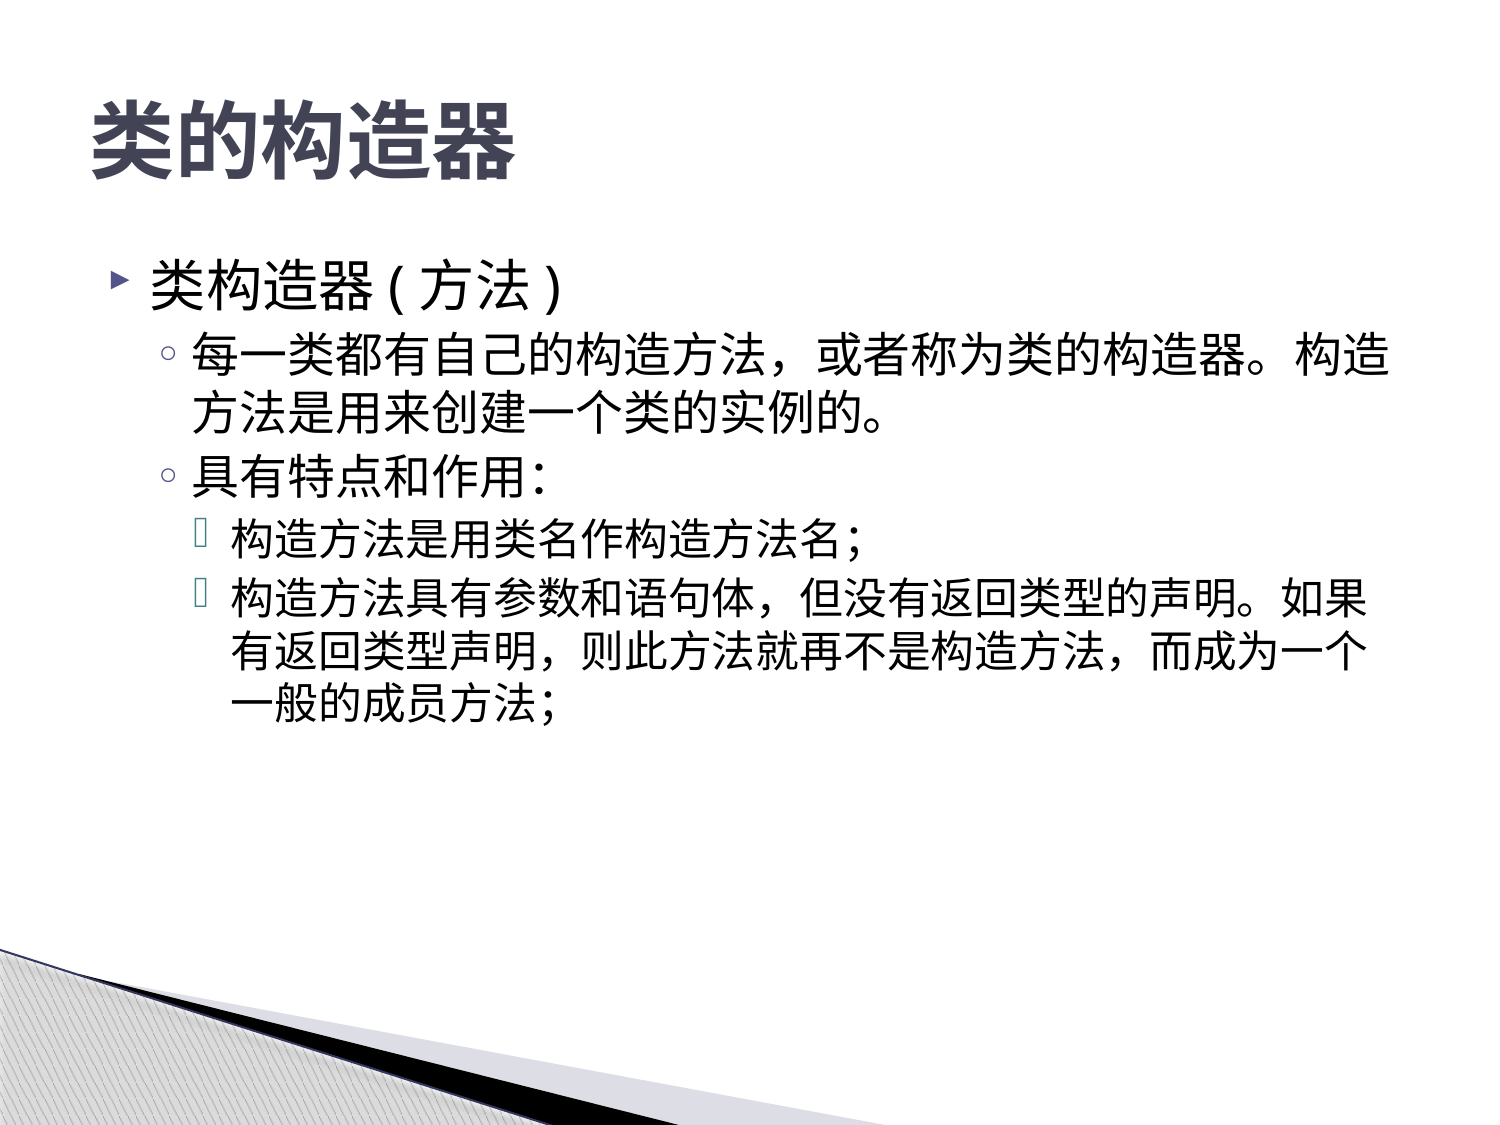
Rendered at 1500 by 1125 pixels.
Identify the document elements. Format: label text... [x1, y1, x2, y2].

title 类的构造器 [75, 45, 1425, 233]
list 类构造器(方法) 每一类都有自己的构造方法，或者称为类的构造器。构造方法是用来创建一个类的实例的。 具有特点和作用： 构造方法是用类名作构造方法名； 构造方法具有参数和语句体，但没有返回类型的声明。如果有返回类型声明，则此方法就再不是构造方法，而成为一个一般的成员方法； [75, 243, 1425, 986]
